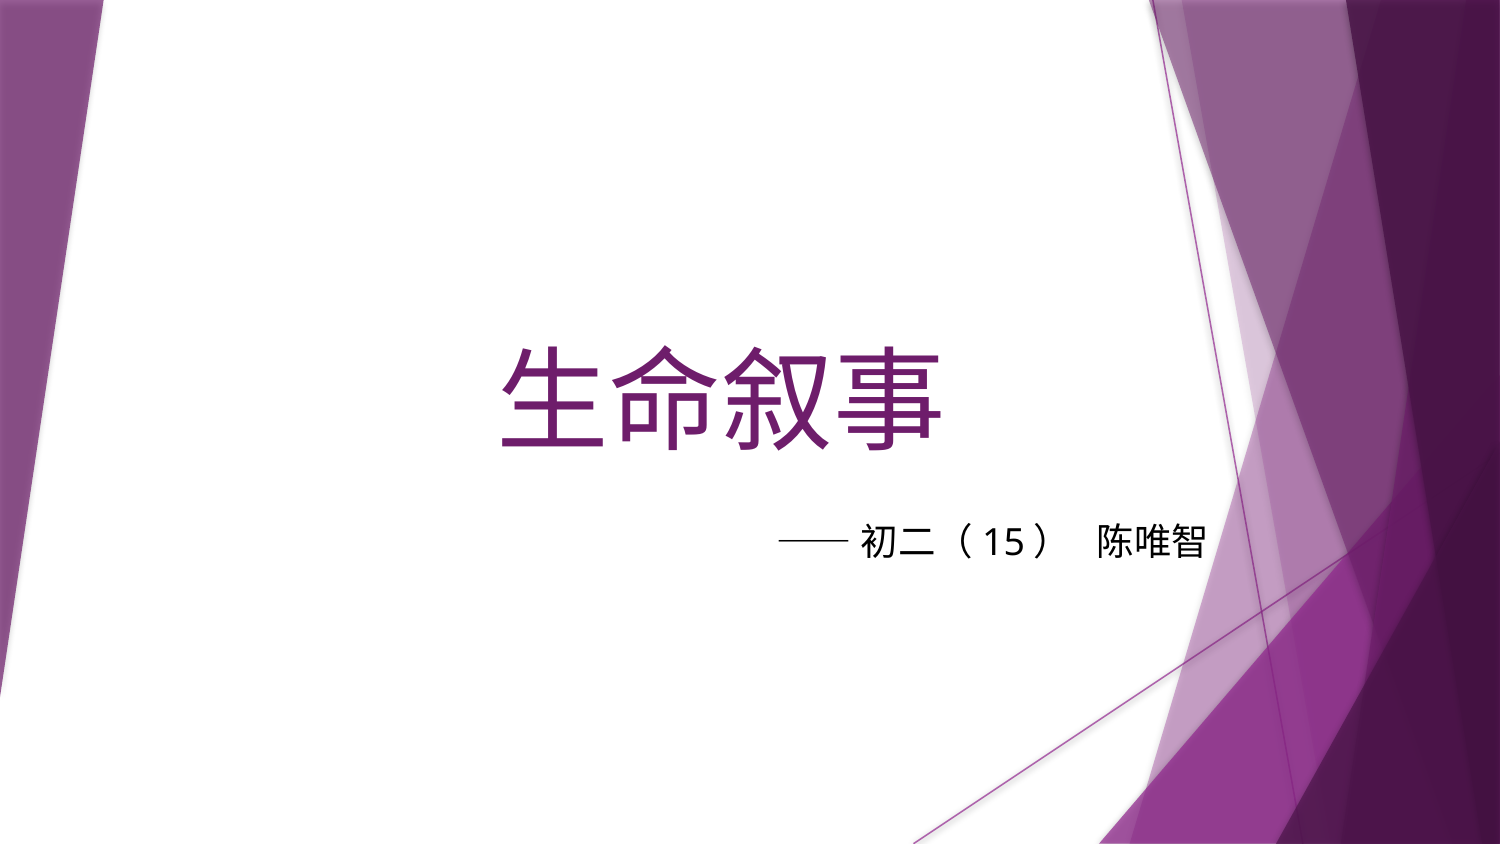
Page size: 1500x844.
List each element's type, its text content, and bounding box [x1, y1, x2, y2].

title 生命叙事 [419, 333, 962, 472]
text_box ——初二（15） 陈唯智 [761, 510, 1376, 571]
